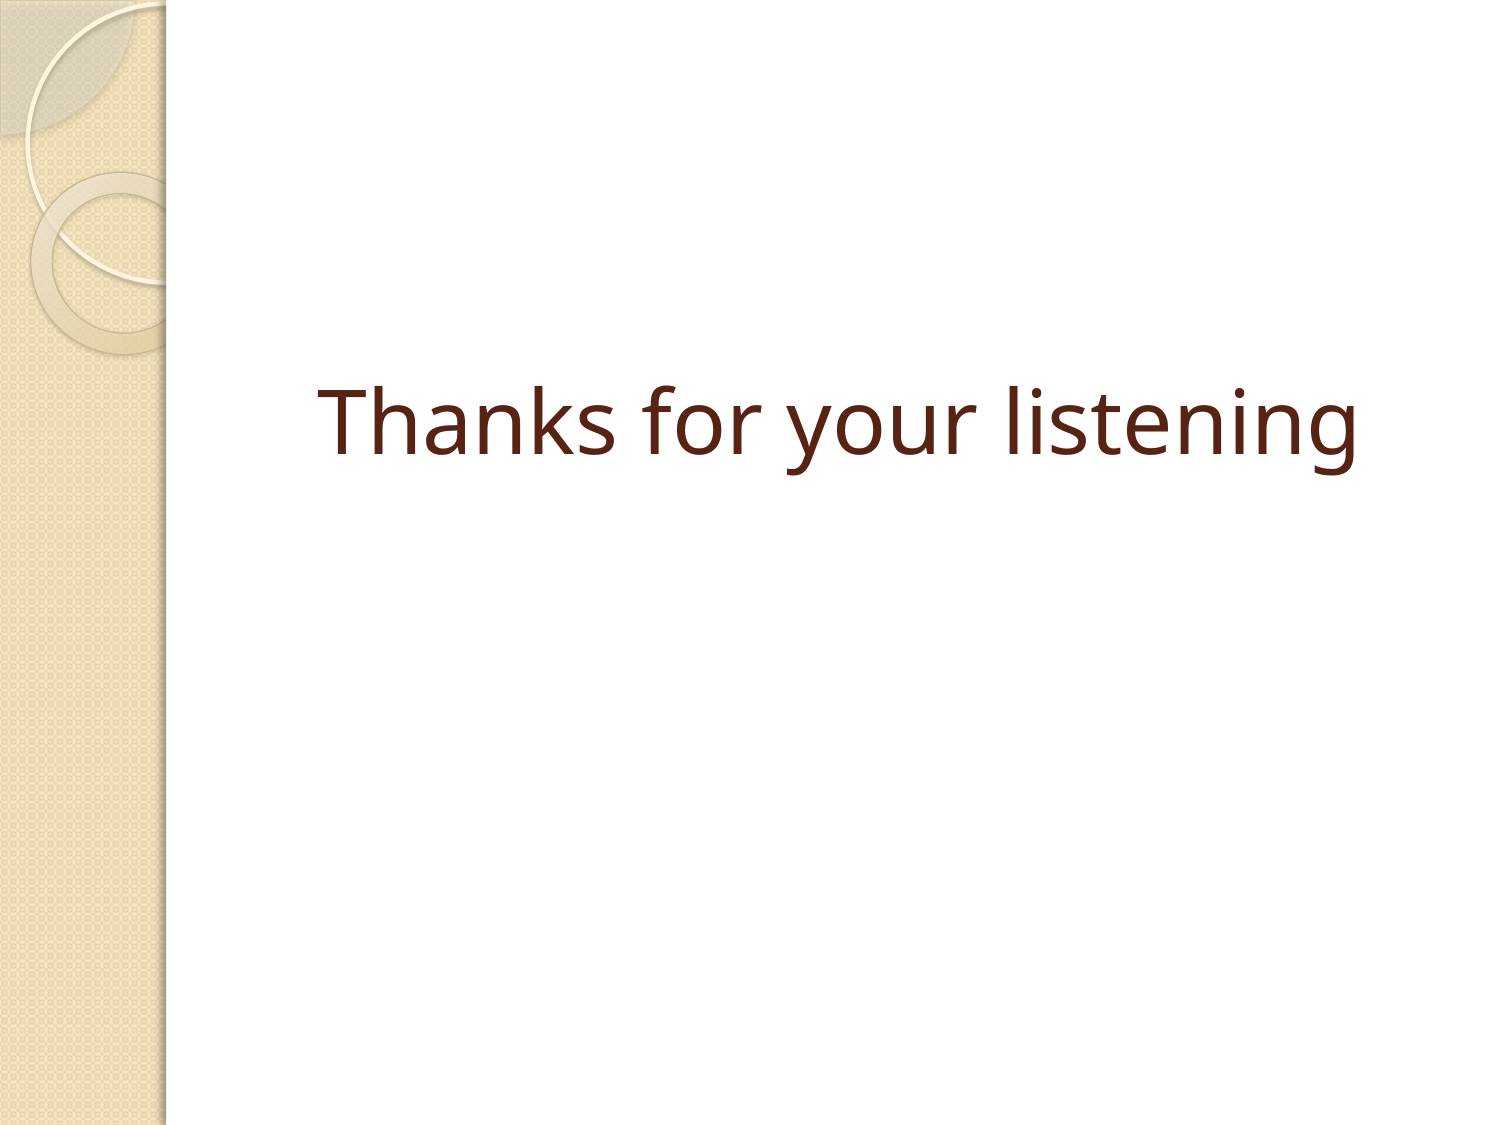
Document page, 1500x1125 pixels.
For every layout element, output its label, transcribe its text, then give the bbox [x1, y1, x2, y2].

title Thanks for your listening [225, 324, 1455, 513]
